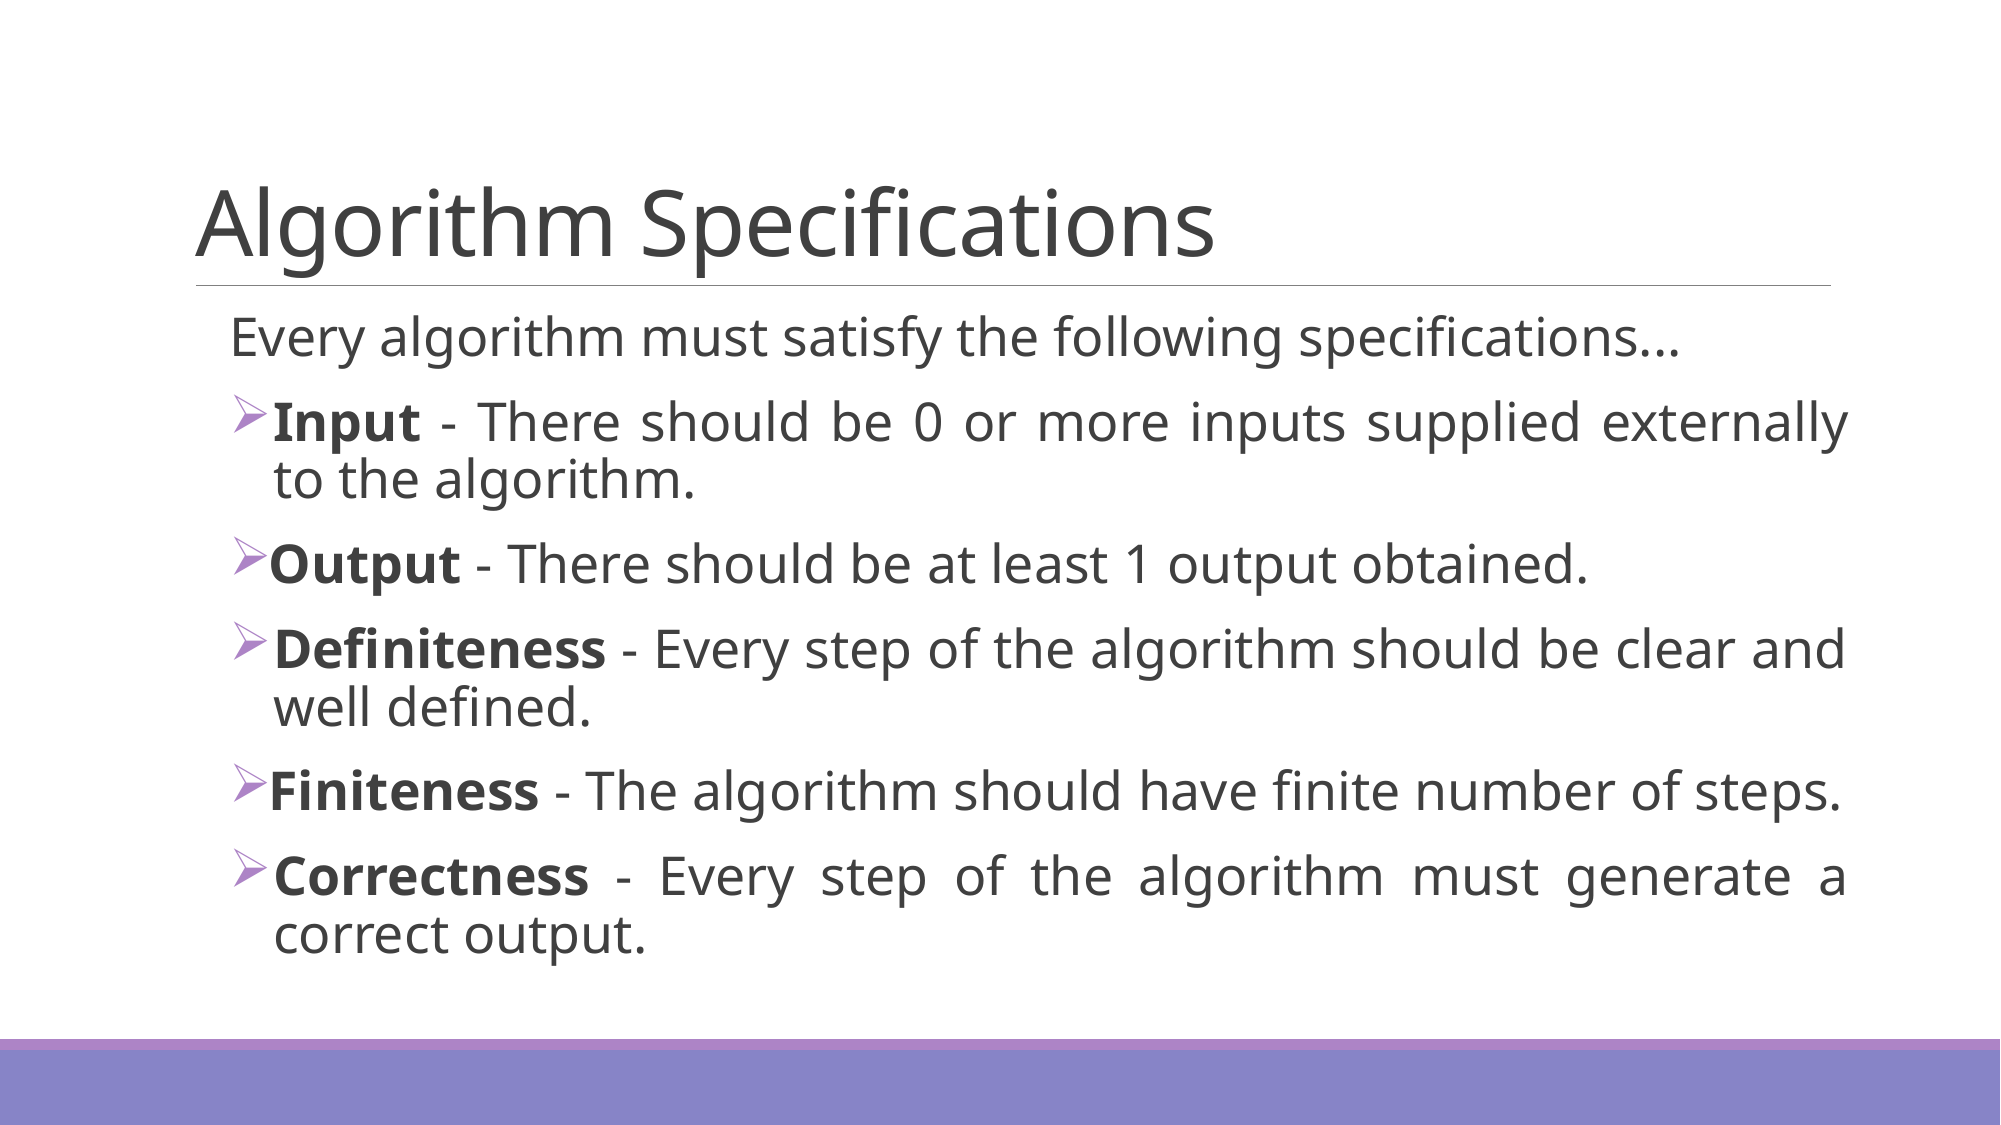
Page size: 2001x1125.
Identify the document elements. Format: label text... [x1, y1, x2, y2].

title Algorithm Specifications [180, 44, 1830, 283]
list Every algorithm must satisfy the following specifications... Input - There should be 0 or more inputs supplied externally to the algorithm. Output - There should be at least 1 output obtained. Definiteness - Every step of the algorithm should be clear and well defined. Finiteness - The algorithm should have finite number of steps. Correctness - Every step of the algorithm must generate a correct output. [229, 302, 1849, 978]
